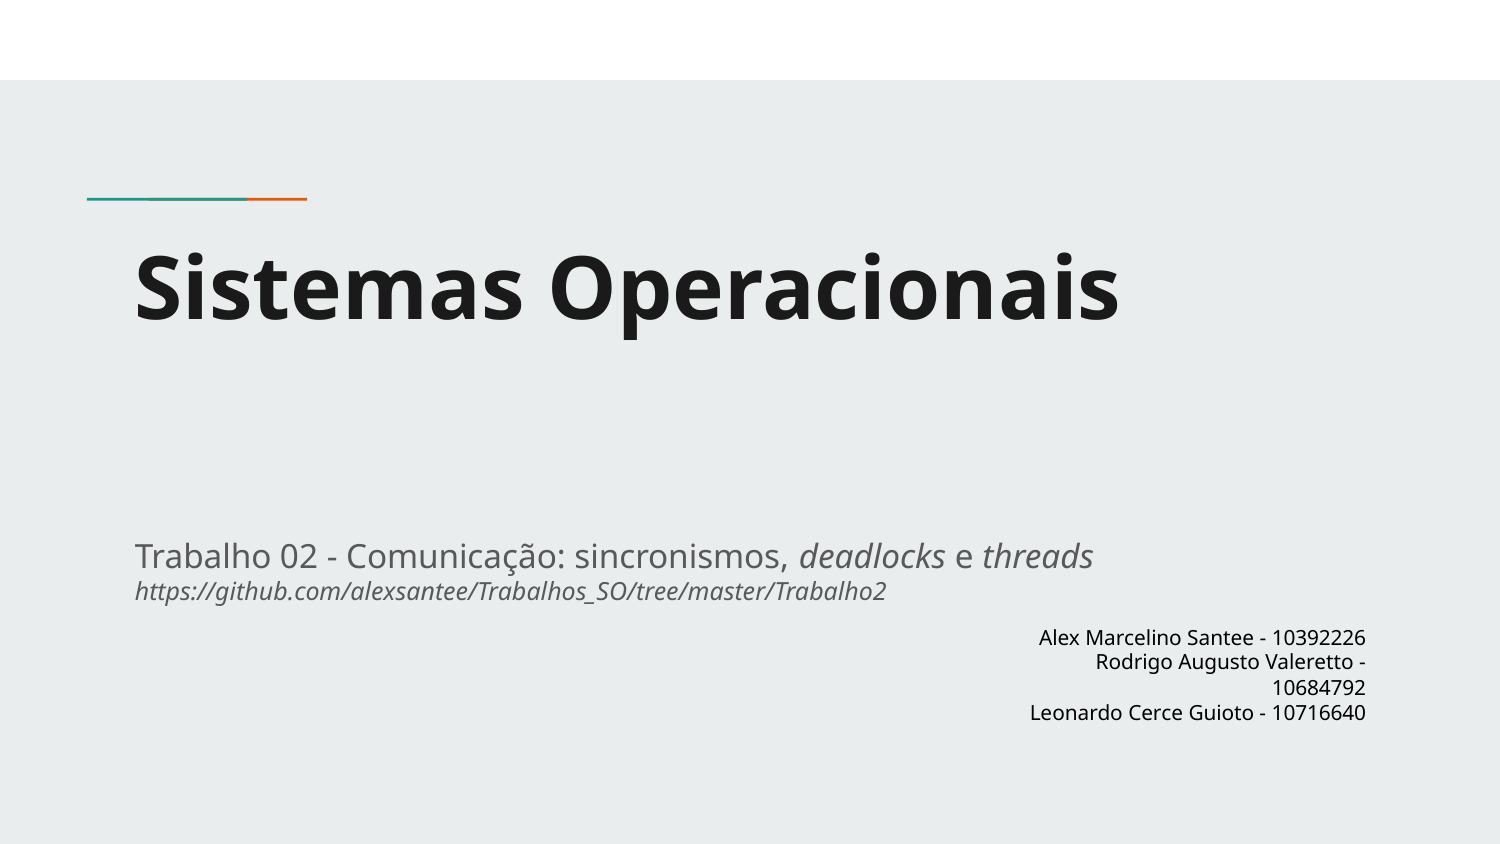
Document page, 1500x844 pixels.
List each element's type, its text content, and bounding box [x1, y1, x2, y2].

subtitle Trabalho 02 - Comunicação: sincronismos, deadlocks e threads https://github.com/alexsantee/Trabalhos_SO/tree/master/Trabalho2 [119, 520, 1381, 610]
text_box Alex Marcelino Santee - 10392226 Rodrigo Augusto Valeretto - 10684792 Leonardo Cerce Guioto - 10716640 [987, 609, 1381, 722]
title Sistemas Operacionais [119, 216, 1381, 490]
